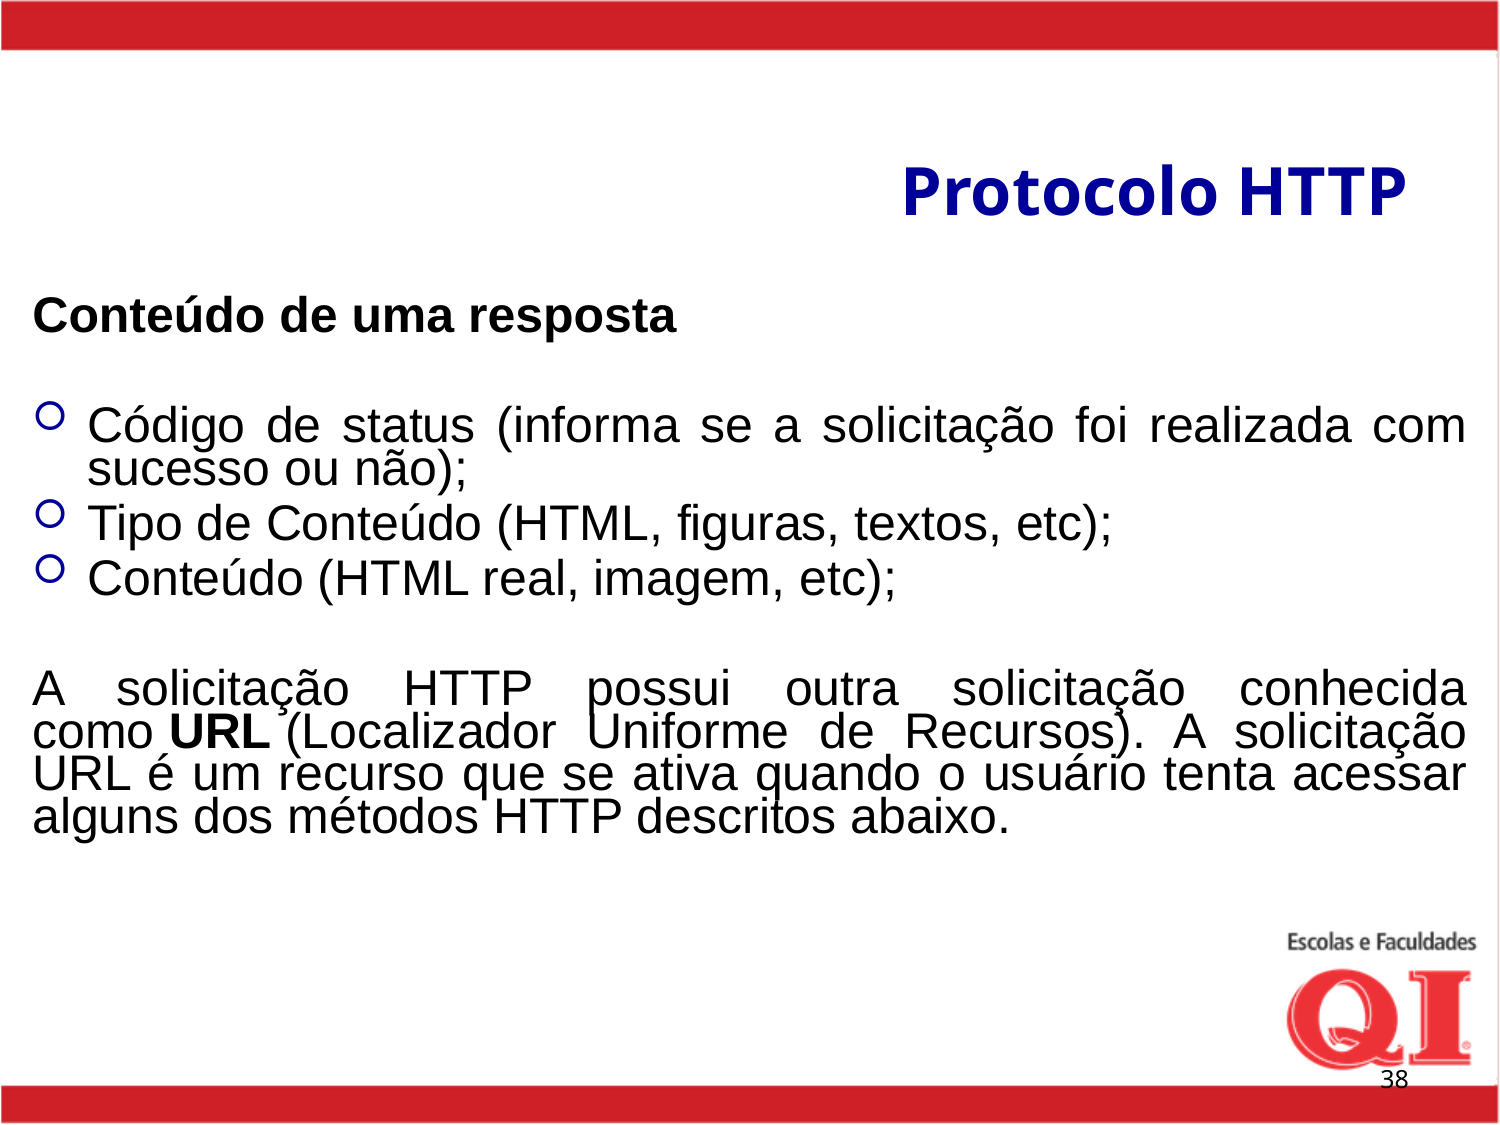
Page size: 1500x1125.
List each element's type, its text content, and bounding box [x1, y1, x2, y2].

slide_number 38 [1074, 1030, 1424, 1106]
title Protocolo HTTP [224, 48, 1424, 236]
list Conteúdo de uma resposta Código de status (informa se a solicitação foi realizada com sucesso ou não); Tipo de Conteúdo (HTML, figuras, textos, etc); Conteúdo (HTML real, imagem, etc); A solicitação HTTP possui outra solicitação conhecida como URL (Localizador Uniforme de Recursos). A solicitação URL é um recurso que se ativa quando o usuário tenta acessar alguns dos métodos HTTP descritos abaixo. [17, 290, 1483, 1014]
picture [0, 0, 1500, 1125]
